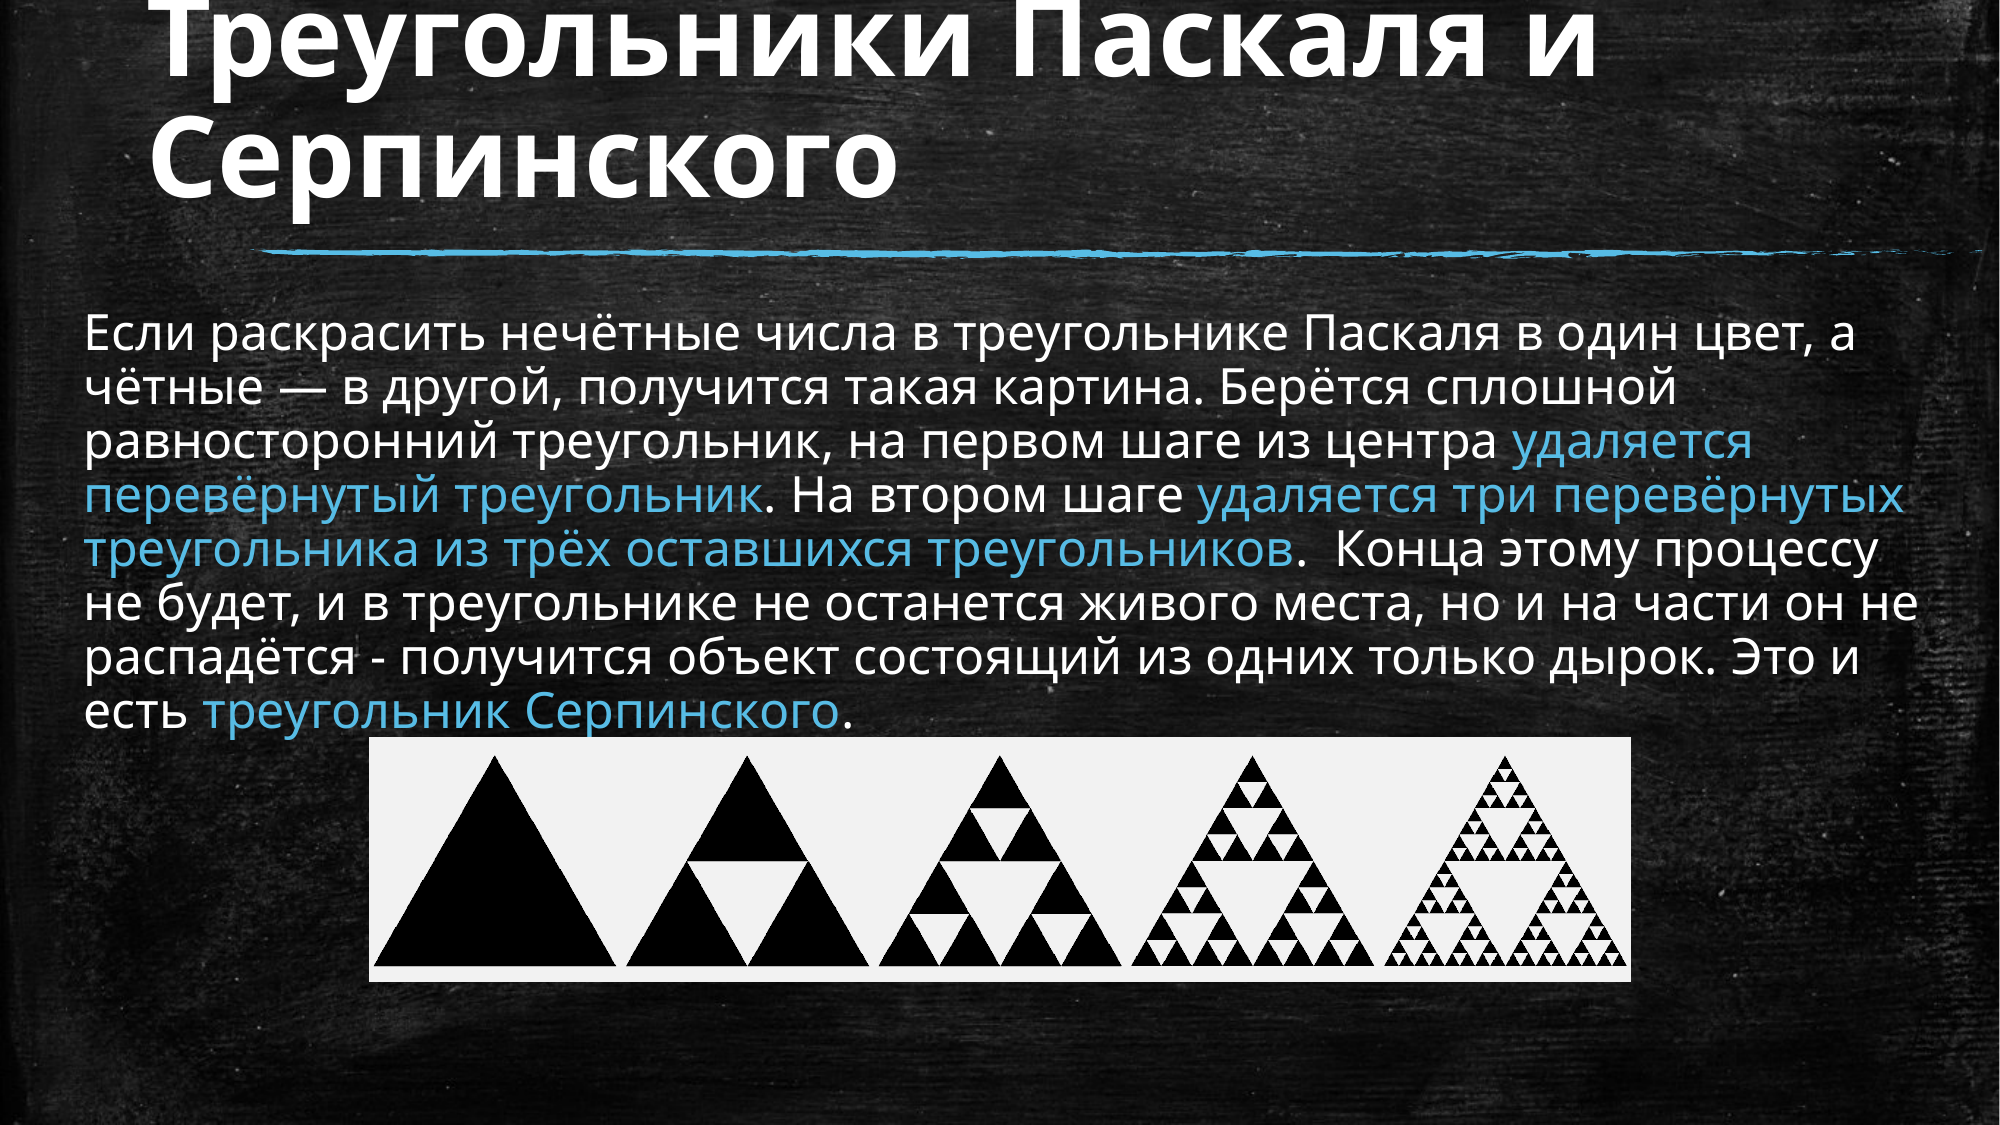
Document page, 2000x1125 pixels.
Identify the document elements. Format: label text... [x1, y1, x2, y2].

list Если раскрасить нечётные числа в треугольнике Паскаля в один цвет, а чётные — в другой, получится такая картина. Берётся сплошной равносторонний треугольник, на первом шаге из центра удаляется перевёрнутый треугольник. На втором шаге удаляется три перевёрнутых треугольника из трёх оставшихся треугольников. Конца этому процессу не будет, и в треугольнике не останется живого места, но и на части он не распадётся - получится объект состоящий из одних только дырок. Это и есть треугольник Серпинского. [68, 299, 1938, 1075]
title Треугольники Паскаля и Серпинского [130, 62, 1869, 230]
picture [368, 737, 1631, 982]
